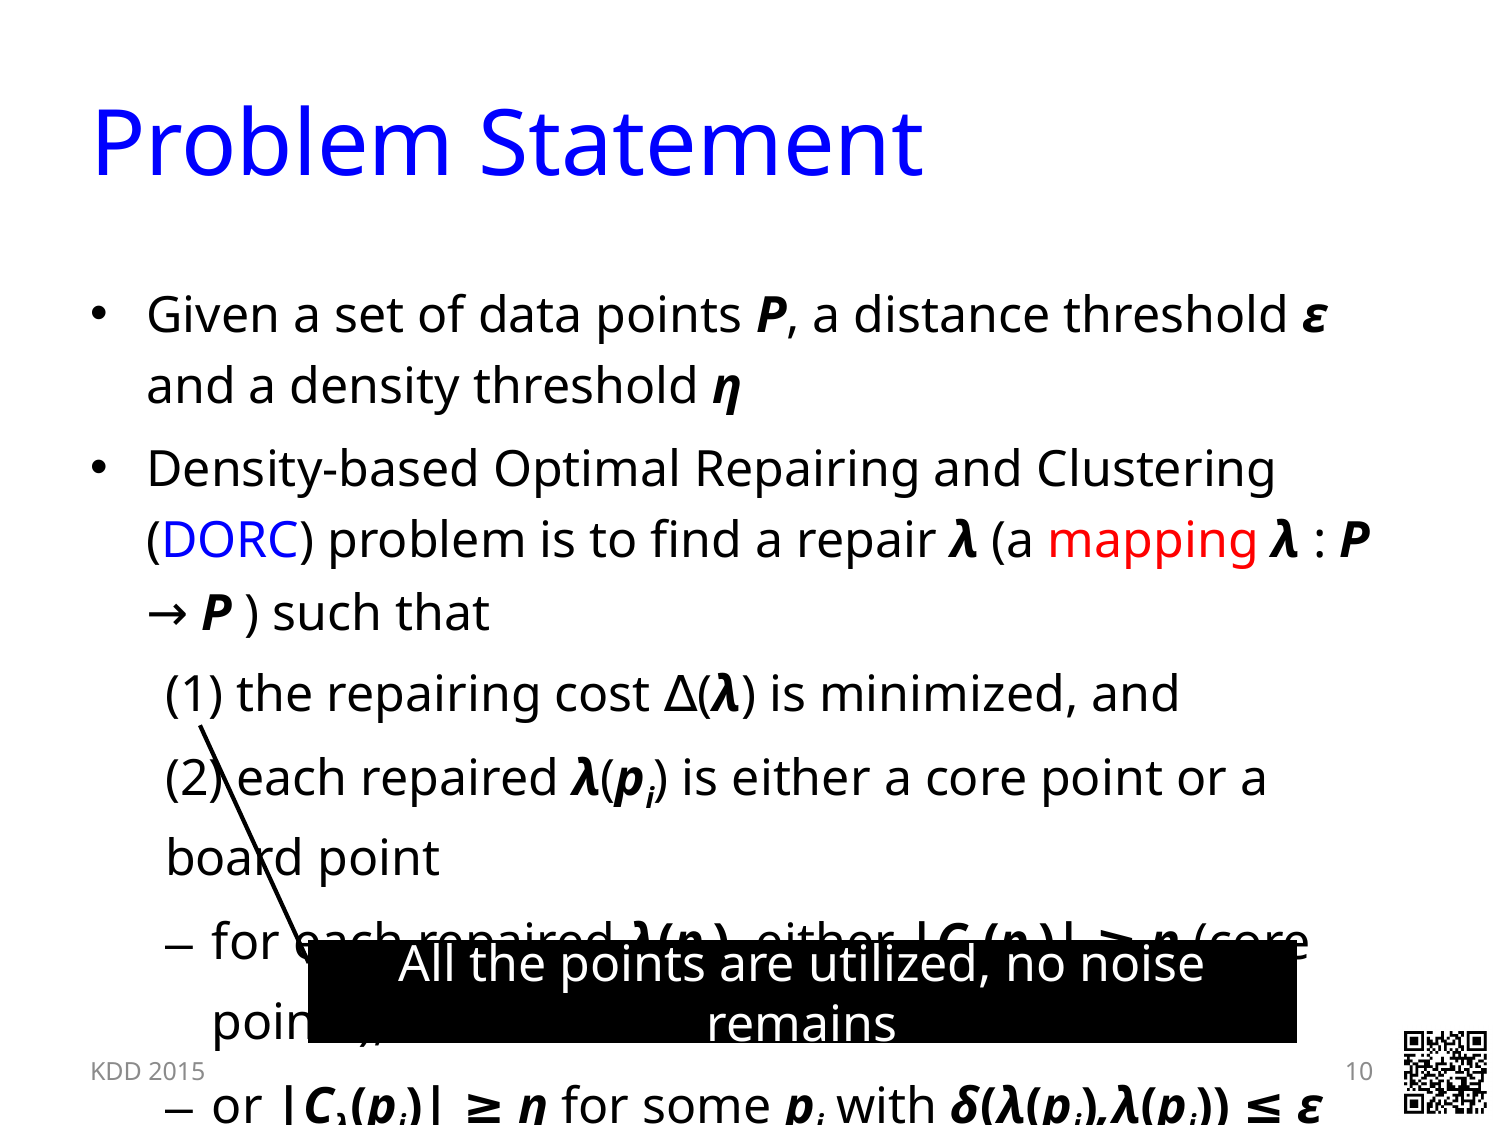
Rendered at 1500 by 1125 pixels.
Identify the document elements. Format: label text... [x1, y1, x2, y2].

slide_number 10 [1074, 1042, 1389, 1103]
footer KDD 2015 [75, 1042, 550, 1103]
text_box All the points are utilized, no noise remains [198, 724, 1297, 1043]
title Problem Statement [75, 45, 1425, 233]
list Given a set of data points P, a distance threshold ε and a density threshold η Density-based Optimal Repairing and Clustering (DORC) problem is to find a repair λ (a mapping λ : P → P ) such that (1) the repairing cost ∆(λ) is minimized, and (2) each repaired λ(pi) is either a core point or a board point for each repaired λ(pi), either |Cλ(pi)| ≥ η (core points), or |Cλ(pj)| ≥ η for some pj with δ(λ(pi),λ(pj)) ≤ ε [75, 262, 1425, 1005]
